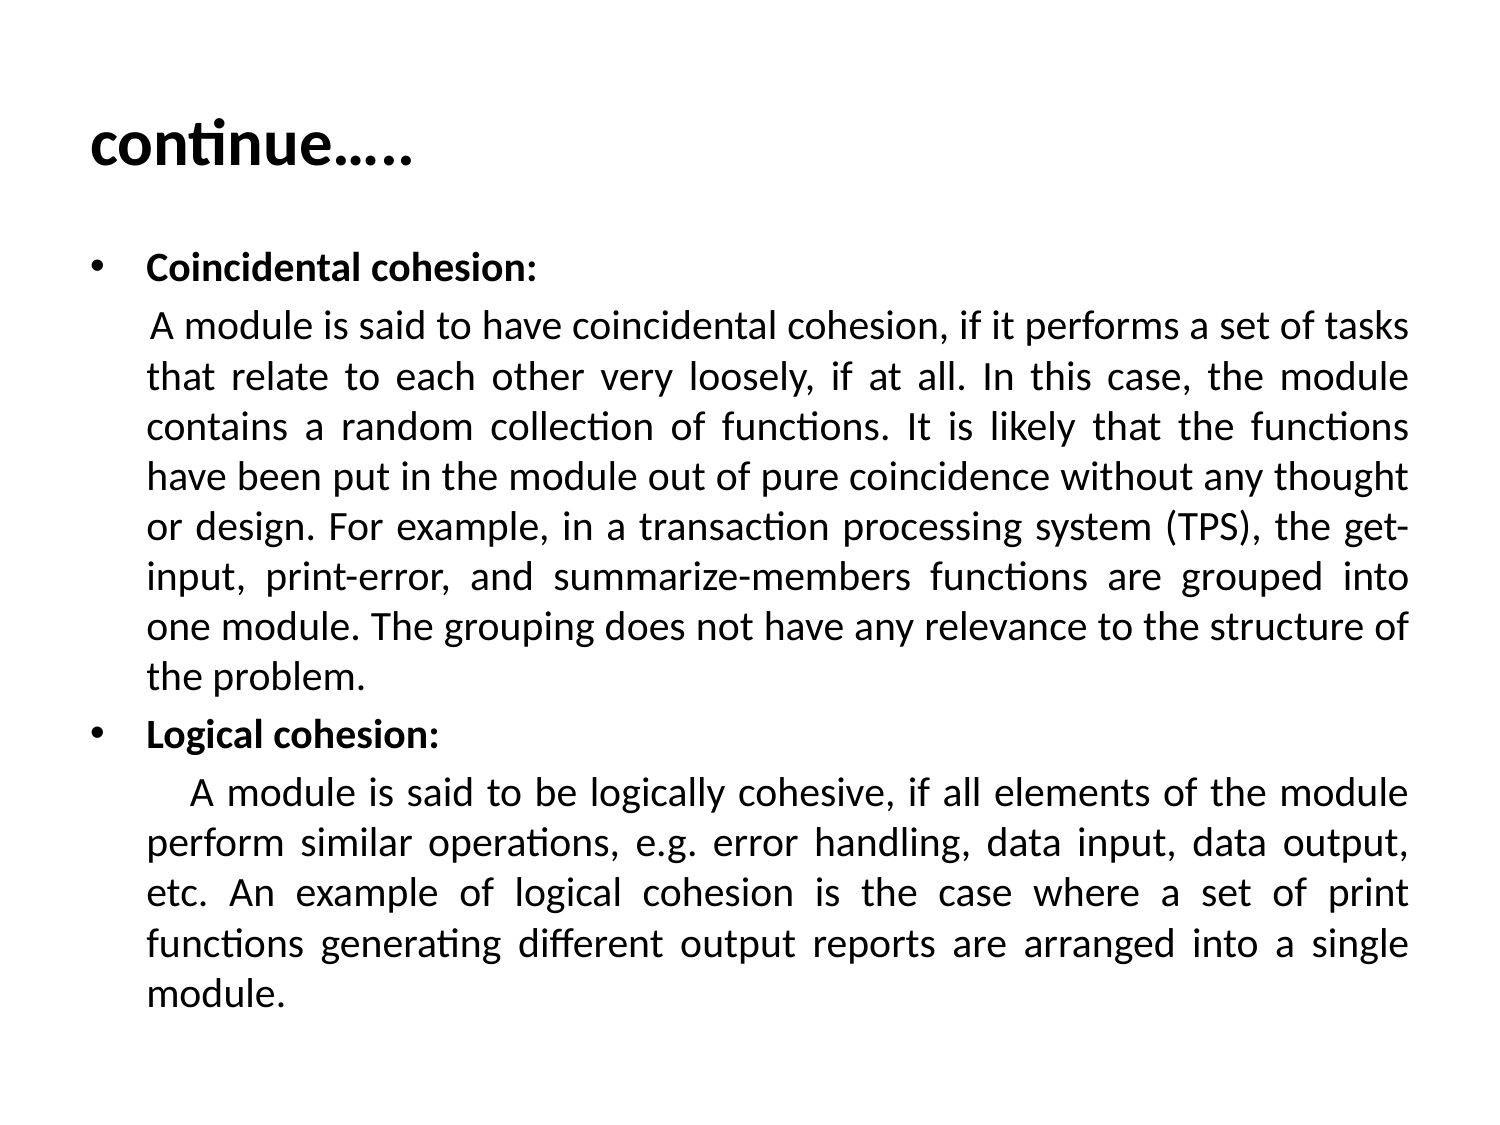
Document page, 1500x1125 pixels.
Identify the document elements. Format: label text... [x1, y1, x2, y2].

title continue….. [75, 45, 1425, 232]
list Coincidental cohesion: A module is said to have coincidental cohesion, if it performs a set of tasks that relate to each other very loosely, if at all. In this case, the module contains a random collection of functions. It is likely that the functions have been put in the module out of pure coincidence without any thought or design. For example, in a transaction processing system (TPS), the get-input, print-error, and summarize-members functions are grouped into one module. The grouping does not have any relevance to the structure of the problem. Logical cohesion: A module is said to be logically cohesive, if all elements of the module perform similar operations, e.g. error handling, data input, data output, etc. An example of logical cohesion is the case where a set of print functions generating different output reports are arranged into a single module. [75, 232, 1425, 1025]
